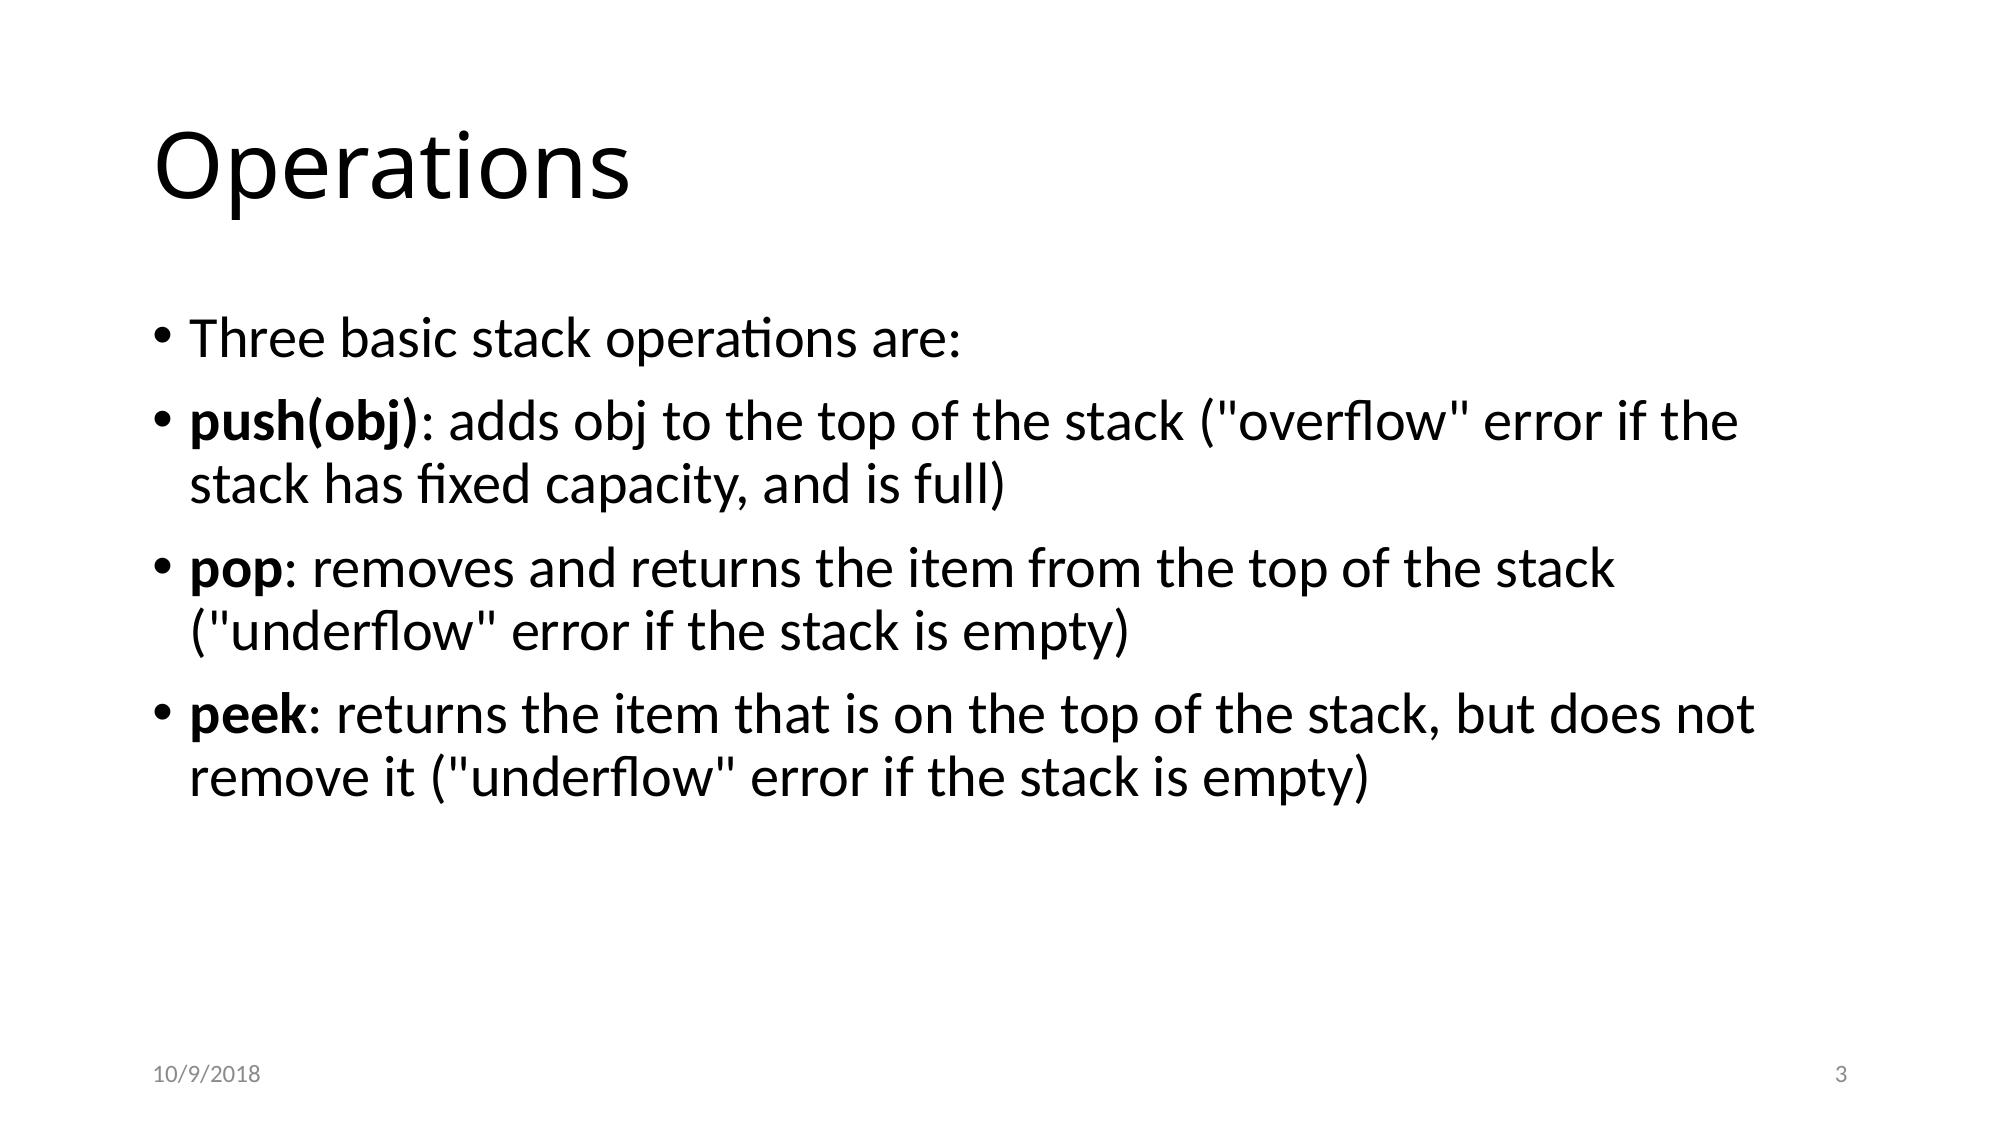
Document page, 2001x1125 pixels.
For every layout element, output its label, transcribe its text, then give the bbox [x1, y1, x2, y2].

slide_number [137, 1042, 588, 1103]
list Three basic stack operations are: push(obj): adds obj to the top of the stack ("overflow" error if the stack has fixed capacity, and is full) pop: removes and returns the item from the top of the stack ("underflow" error if the stack is empty) peek: returns the item that is on the top of the stack, but does not remove it ("underflow" error if the stack is empty) [137, 299, 1863, 1014]
slide_number 3 [1412, 1042, 1863, 1103]
title Operations [137, 59, 1863, 278]
